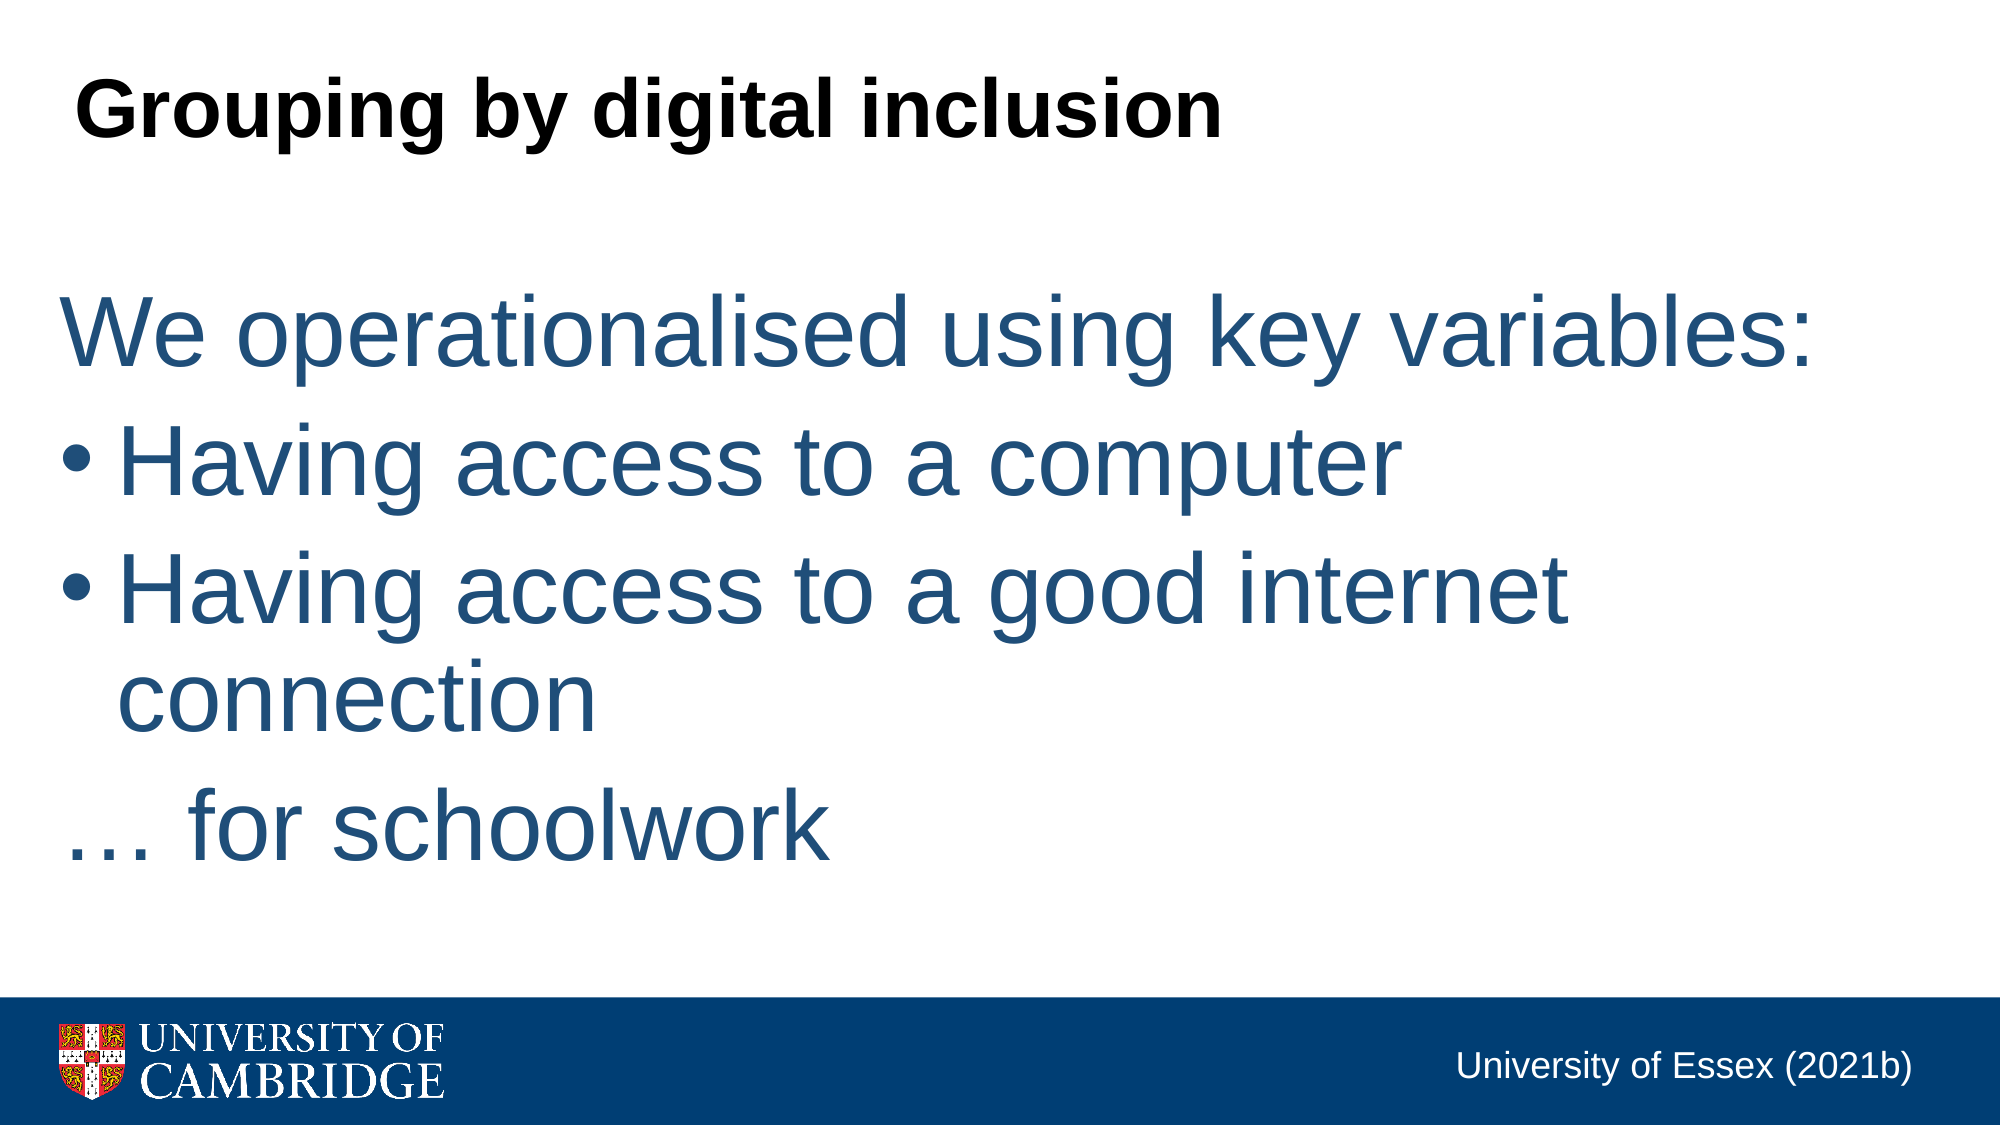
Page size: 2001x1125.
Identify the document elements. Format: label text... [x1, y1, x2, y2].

text_box University of Essex (2021b) [1142, 1033, 1929, 1094]
list Grouping by digital inclusion [59, 58, 1916, 210]
picture [59, 1022, 444, 1100]
list We operationalised using key variables: Having access to a computer Having access to a good internet connection … for schoolwork [59, 280, 1916, 948]
